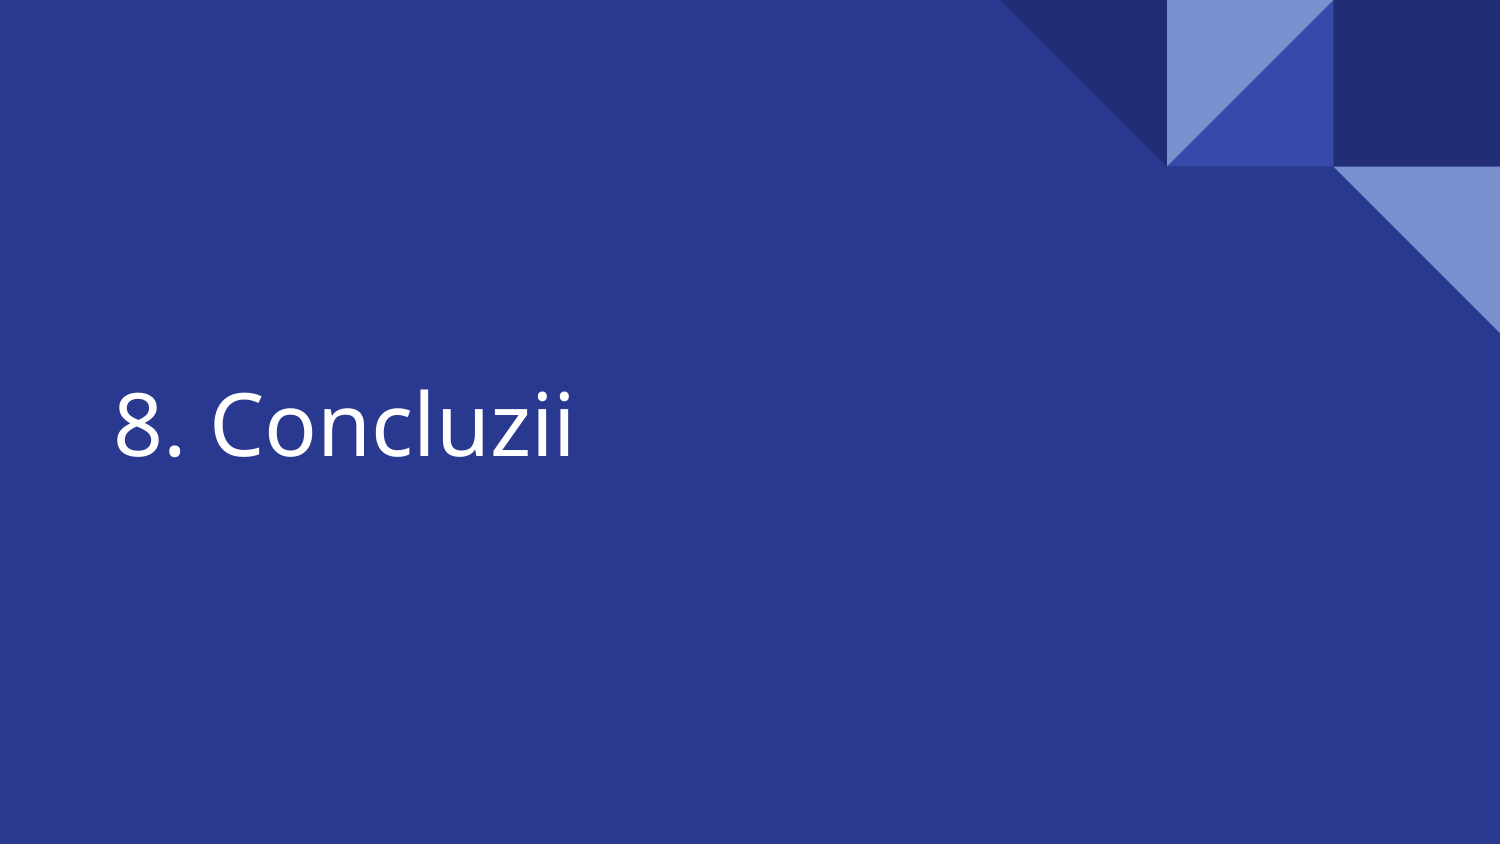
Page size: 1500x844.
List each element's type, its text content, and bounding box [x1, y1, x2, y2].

title 8. Concluzii [98, 353, 1447, 491]
